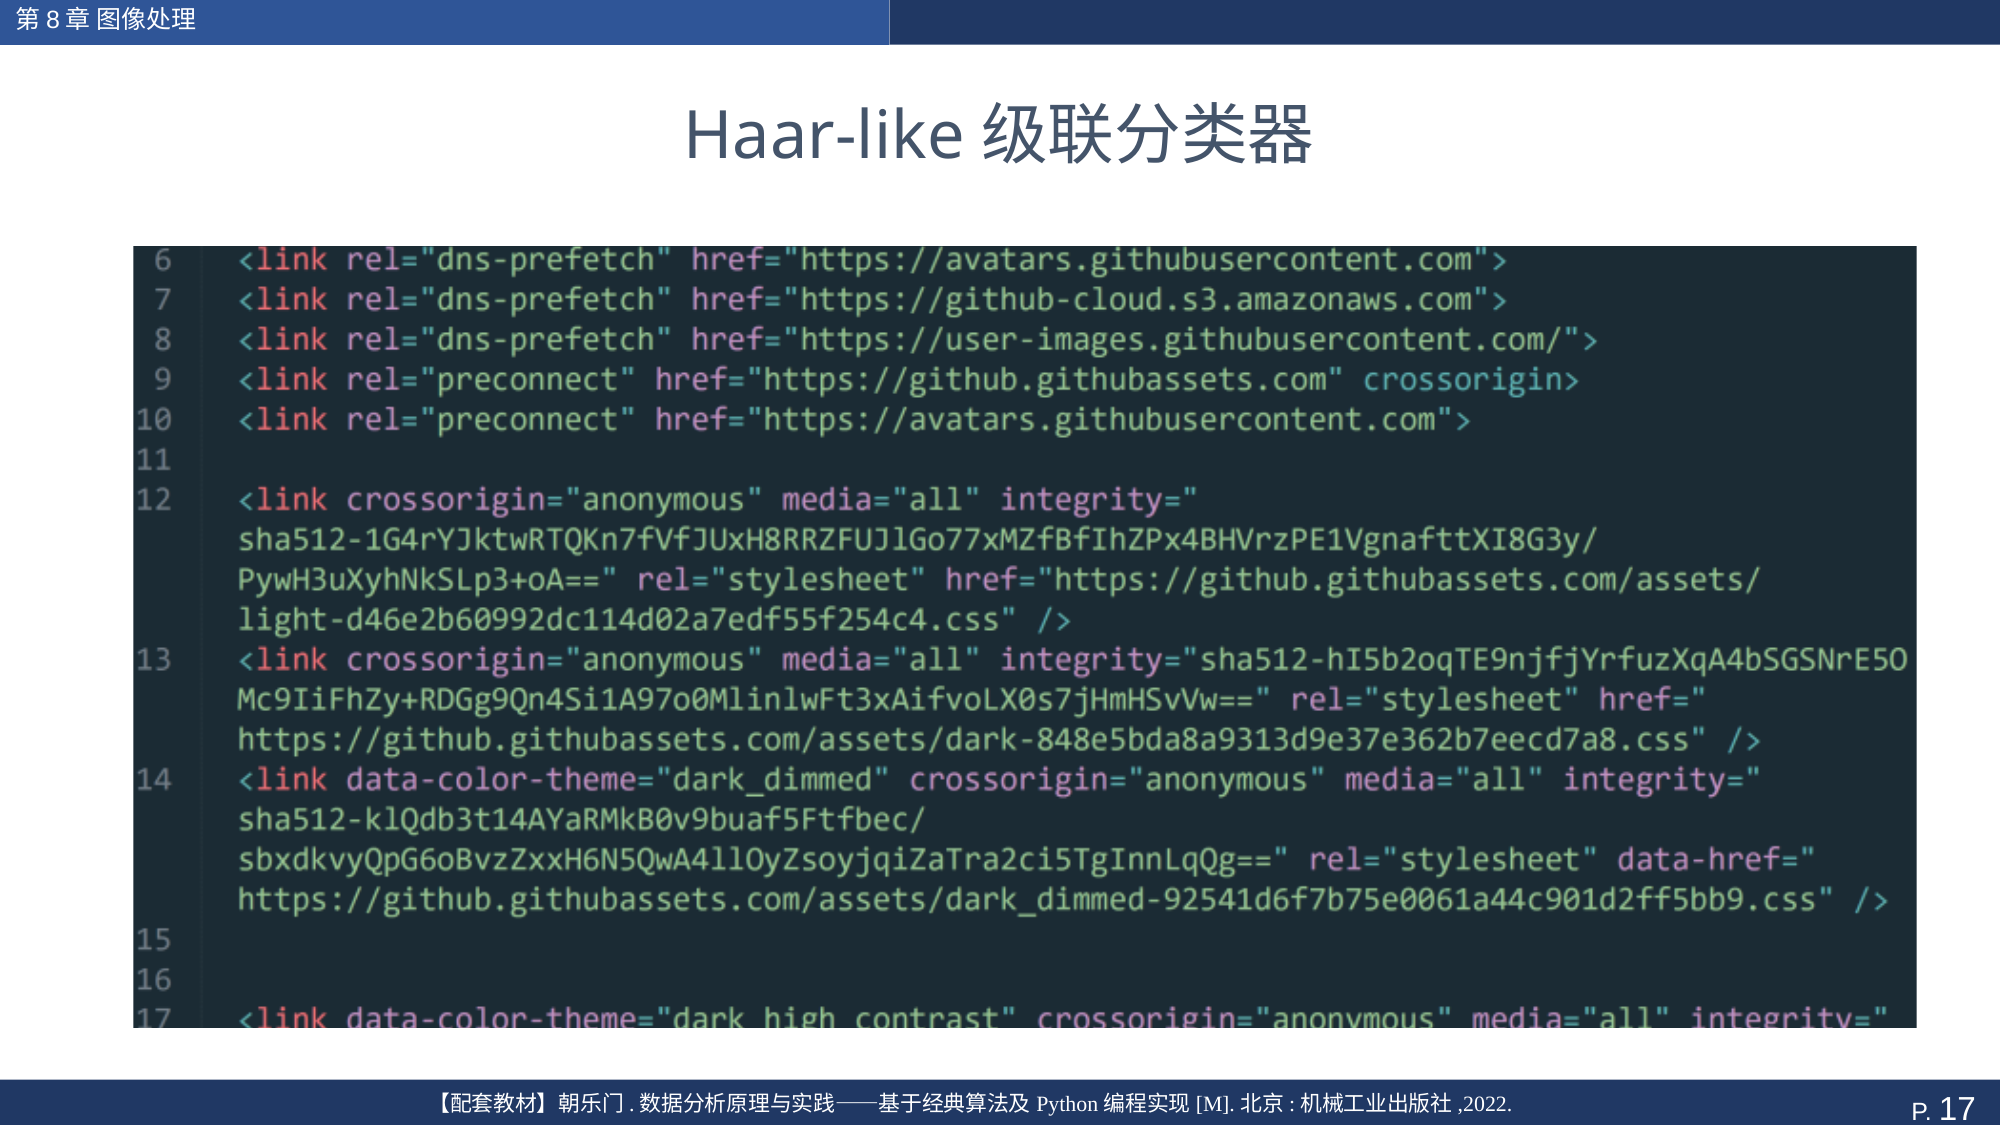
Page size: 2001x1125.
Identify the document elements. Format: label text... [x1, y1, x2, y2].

picture [133, 245, 1917, 1028]
list 第8章 图像处理 [0, 0, 725, 43]
title Haar-like级联分类器 [64, 64, 1934, 200]
